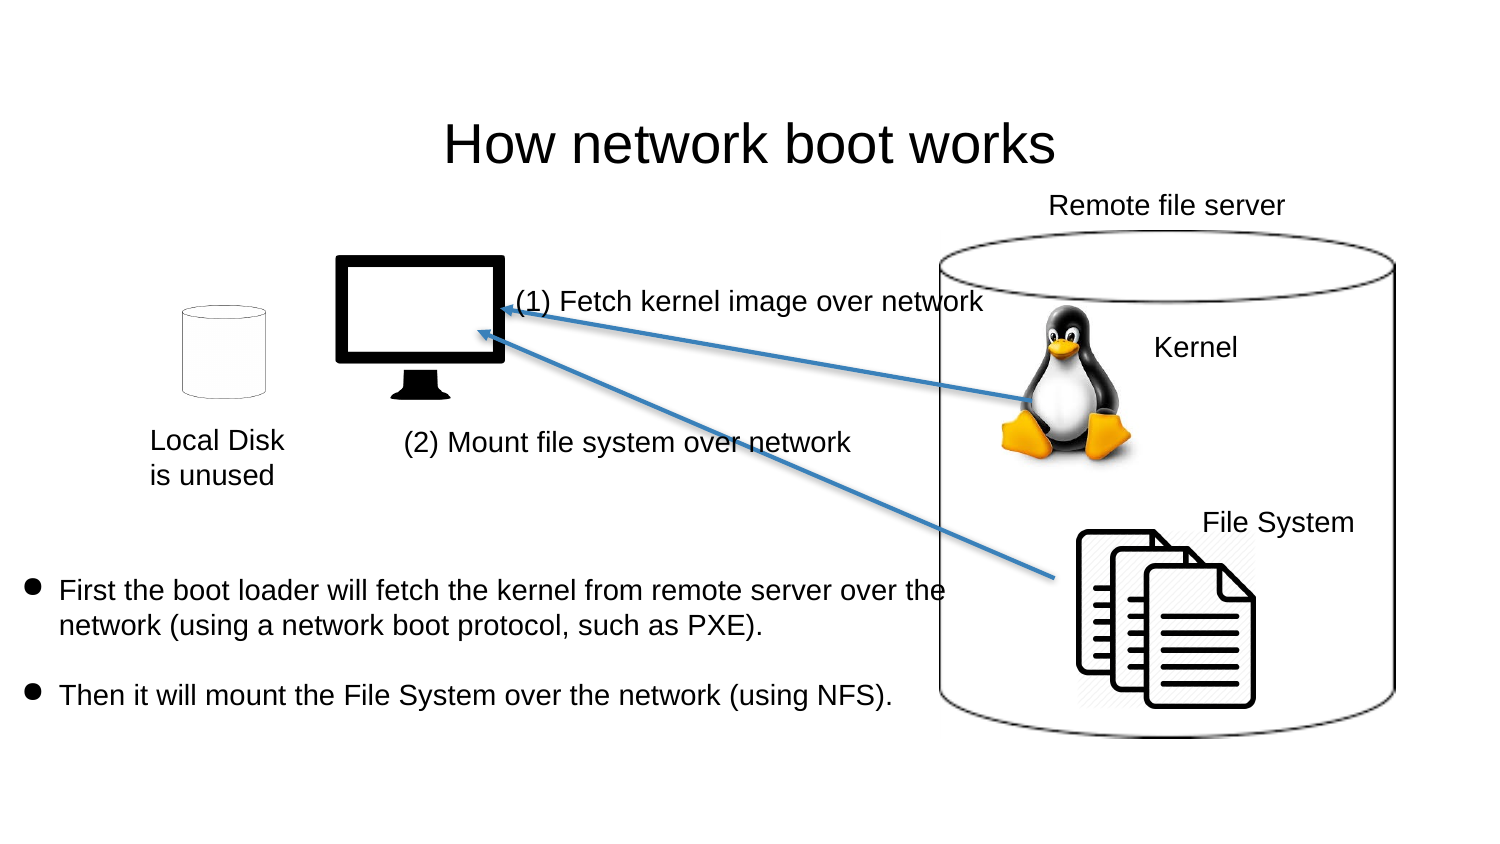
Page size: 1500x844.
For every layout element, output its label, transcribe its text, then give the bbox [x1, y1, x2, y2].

text_box Local Disk is unused [134, 406, 314, 507]
text_box First the boot loader will fetch the kernel from remote server over the network (using a network boot protocol, such as PXE). Then it will mount the File System over the network (using NFS). [0, 556, 933, 726]
title How network boot works [74, 33, 1426, 175]
picture [323, 229, 517, 424]
picture [182, 305, 267, 399]
list [74, 196, 1426, 809]
text_box (1) Fetch kernel image over network [522, 275, 933, 325]
picture [938, 229, 1396, 739]
text_box Remote file server [1040, 178, 1294, 227]
text_box (2) Mount file system over network [396, 415, 860, 466]
